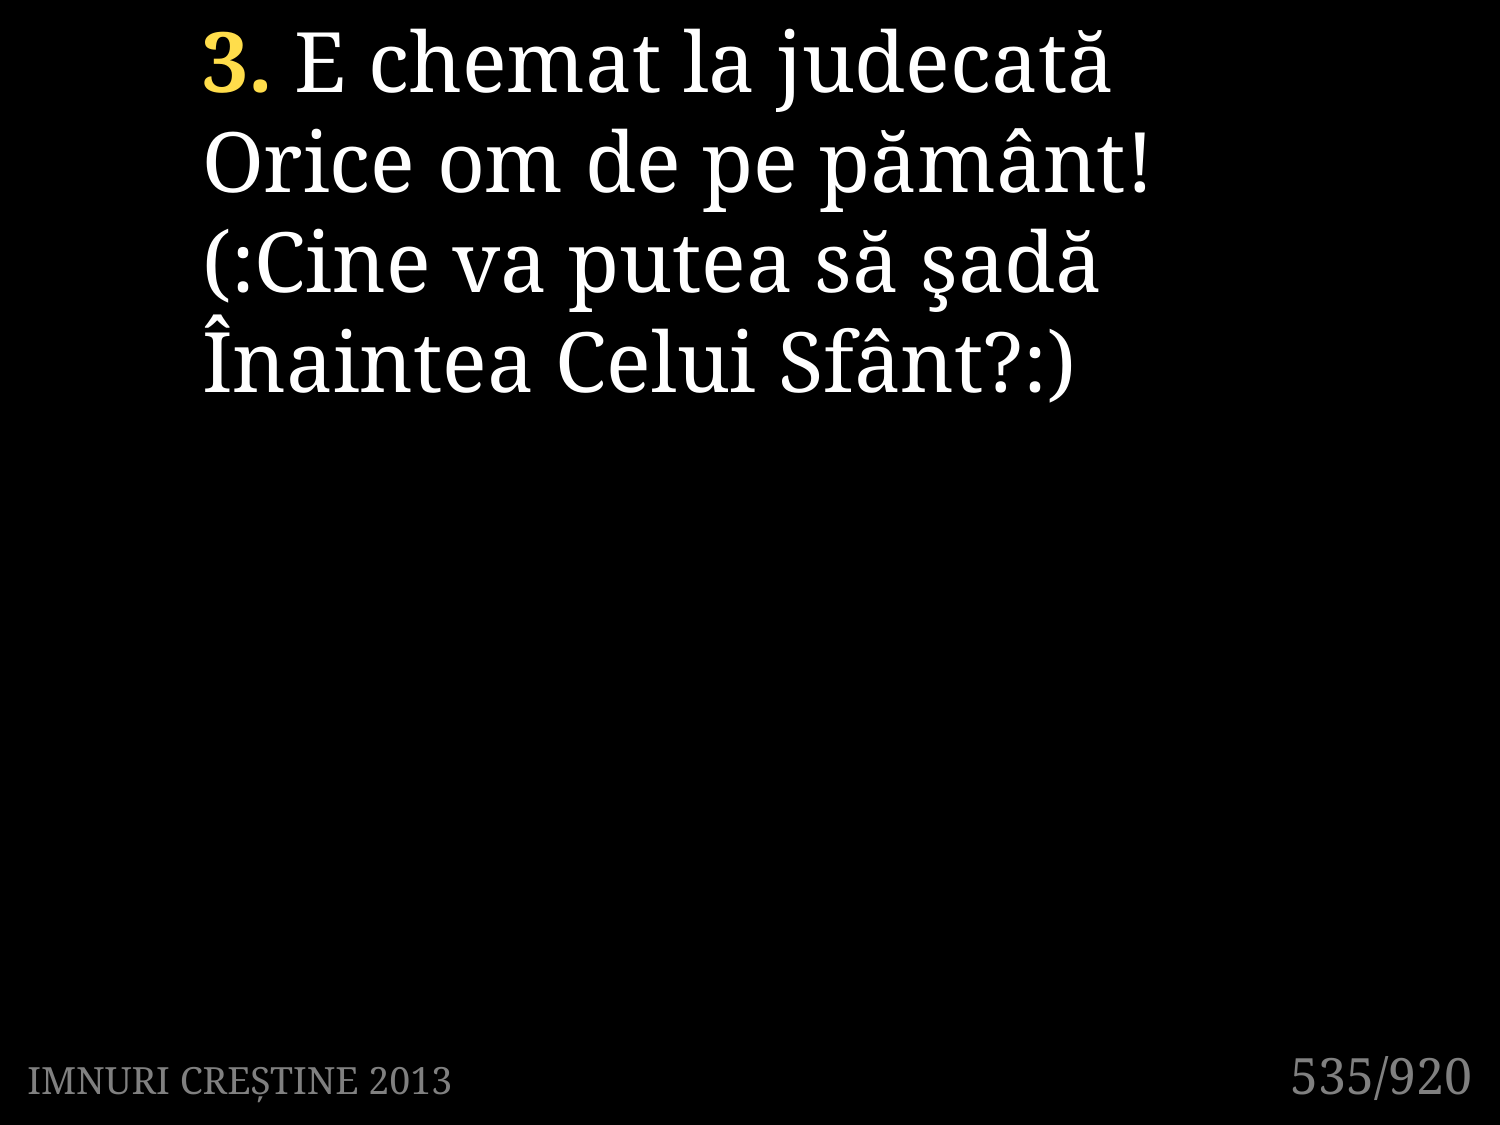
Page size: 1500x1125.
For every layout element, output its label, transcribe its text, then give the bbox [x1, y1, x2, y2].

text_box 535/920 [637, 1037, 1488, 1113]
text_box 3. E chemat la judecată Orice om de pe pământ! (:Cine va putea să şadă Înaintea Celui Sfânt?:) [187, 2, 1500, 417]
text_box IMNURI CREȘTINE 2013 [12, 1049, 637, 1110]
